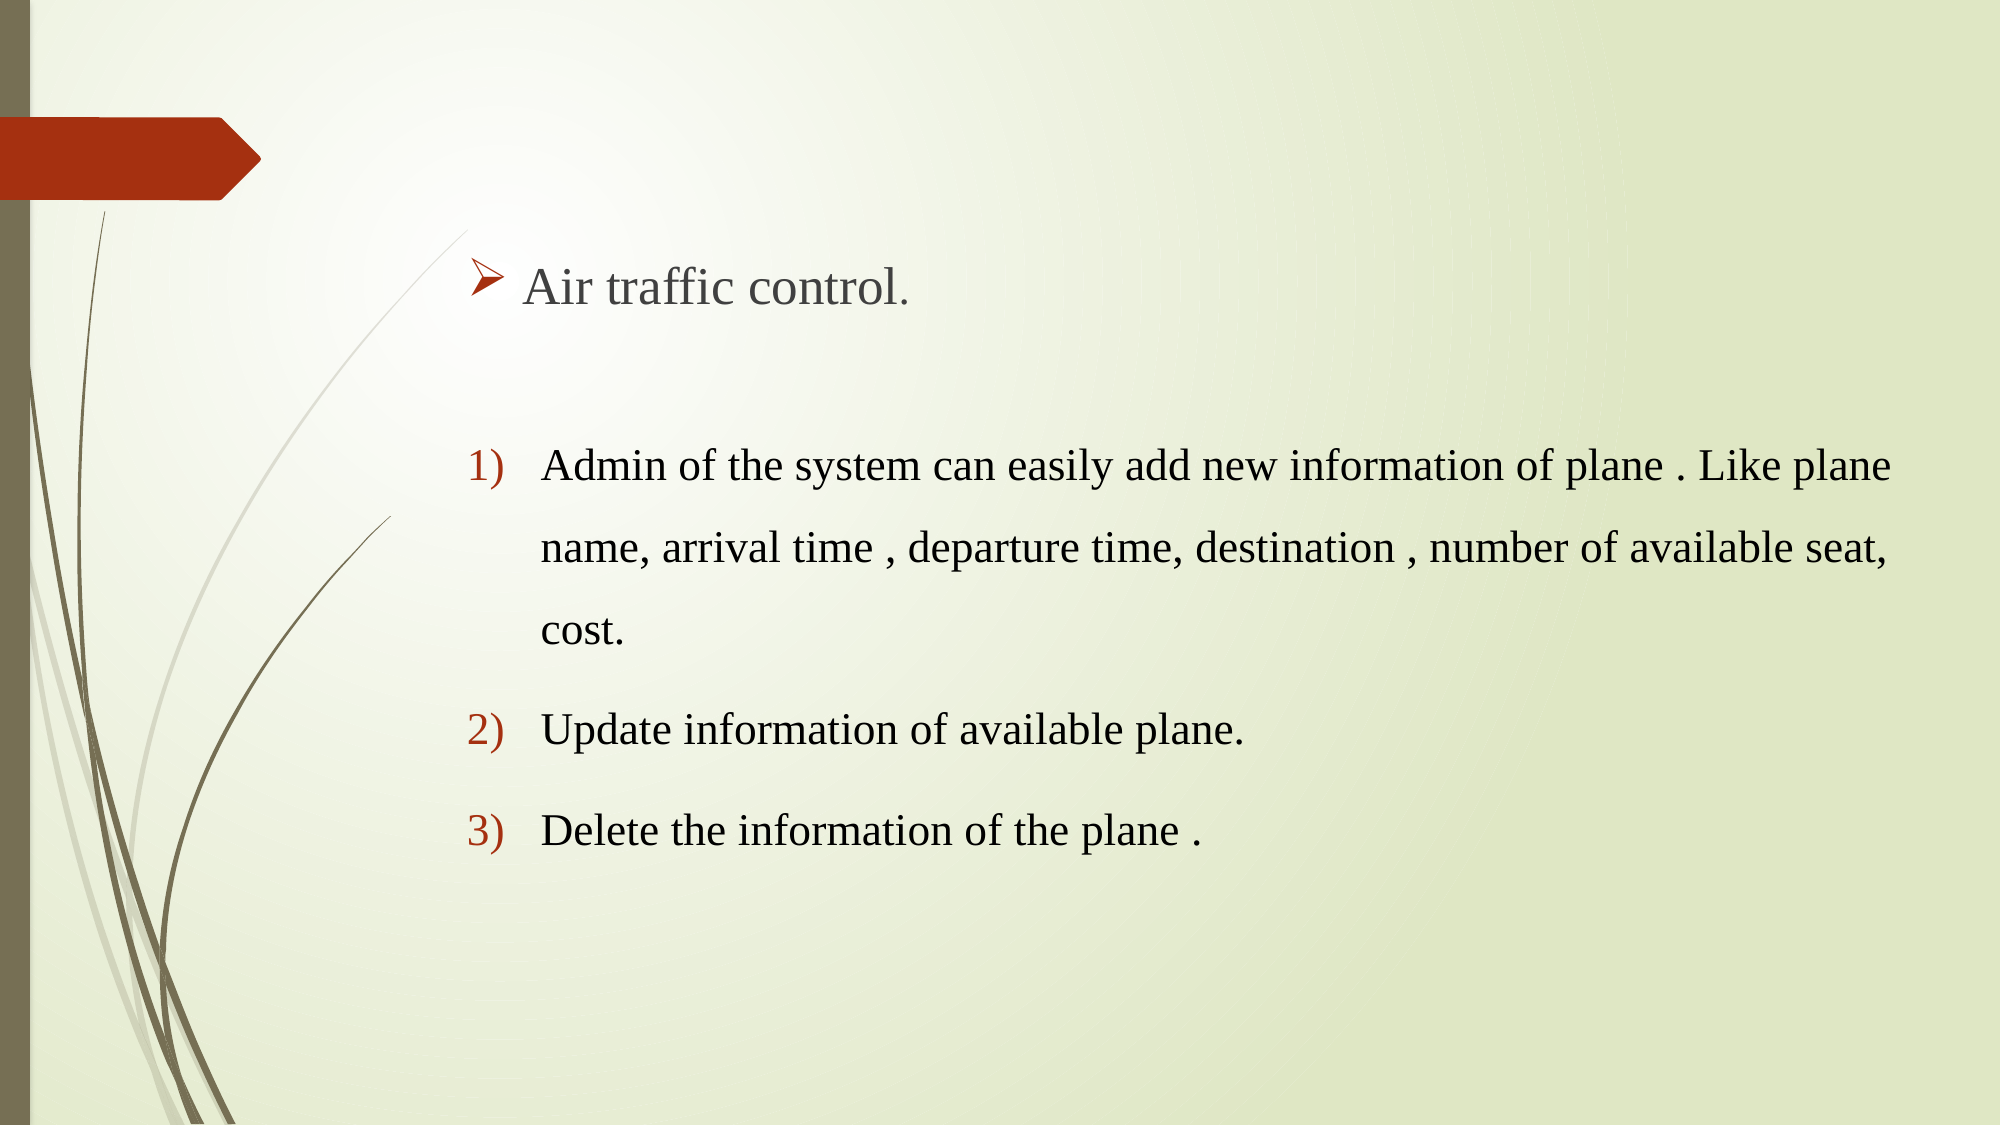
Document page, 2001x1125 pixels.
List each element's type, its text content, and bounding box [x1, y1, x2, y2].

list Air traffic control. Admin of the system can easily add new information of plane . Like plane name, arrival time , departure time, destination , number of available seat, cost. Update information of available plane. Delete the information of the plane . [451, 244, 1915, 864]
